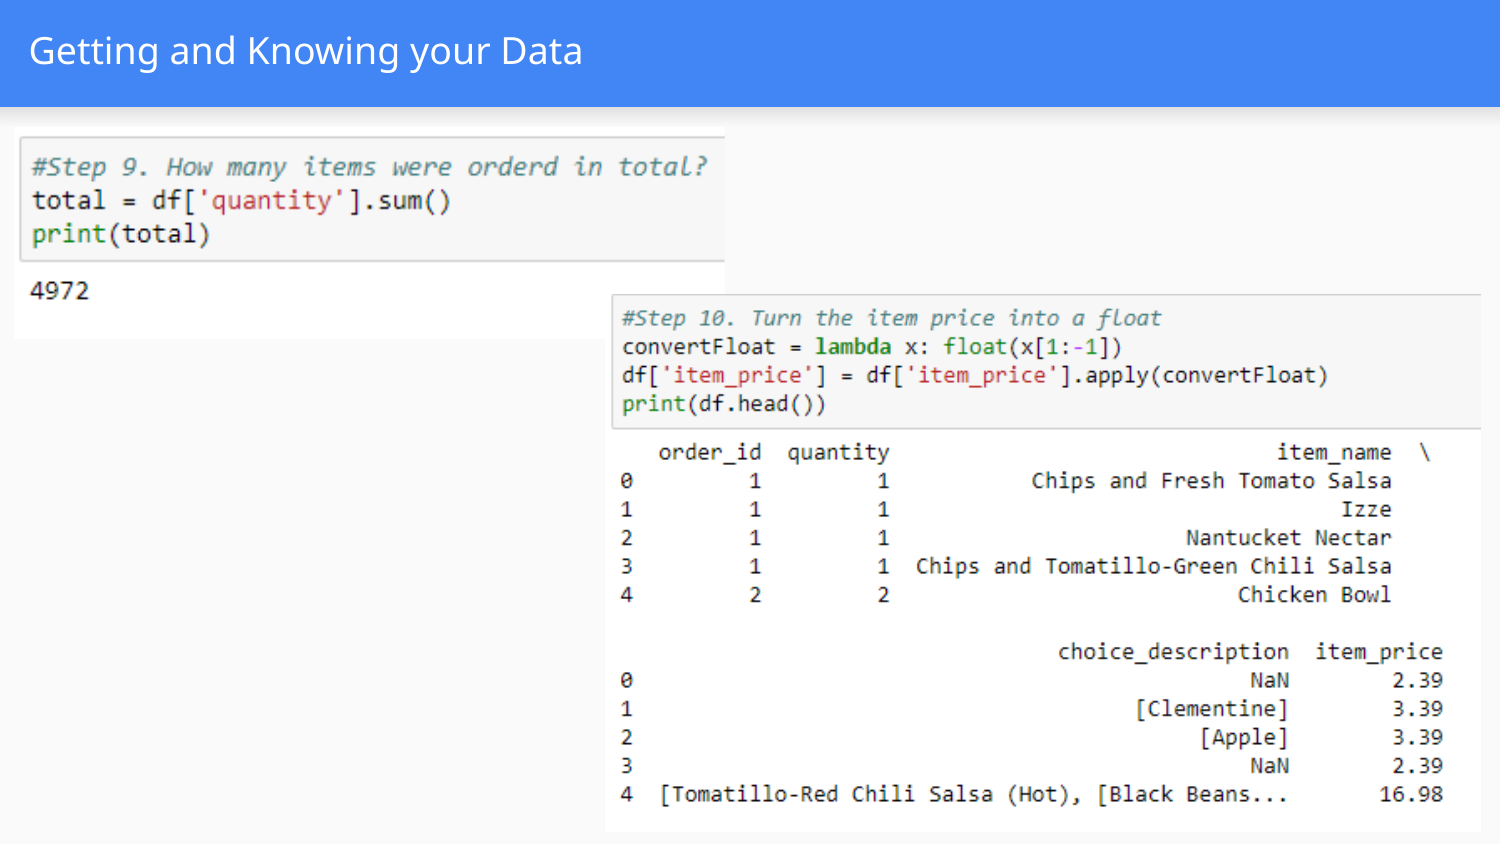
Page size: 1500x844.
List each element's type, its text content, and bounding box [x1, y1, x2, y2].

picture [13, 127, 1482, 832]
title Getting and Knowing your Data [13, 0, 1462, 99]
